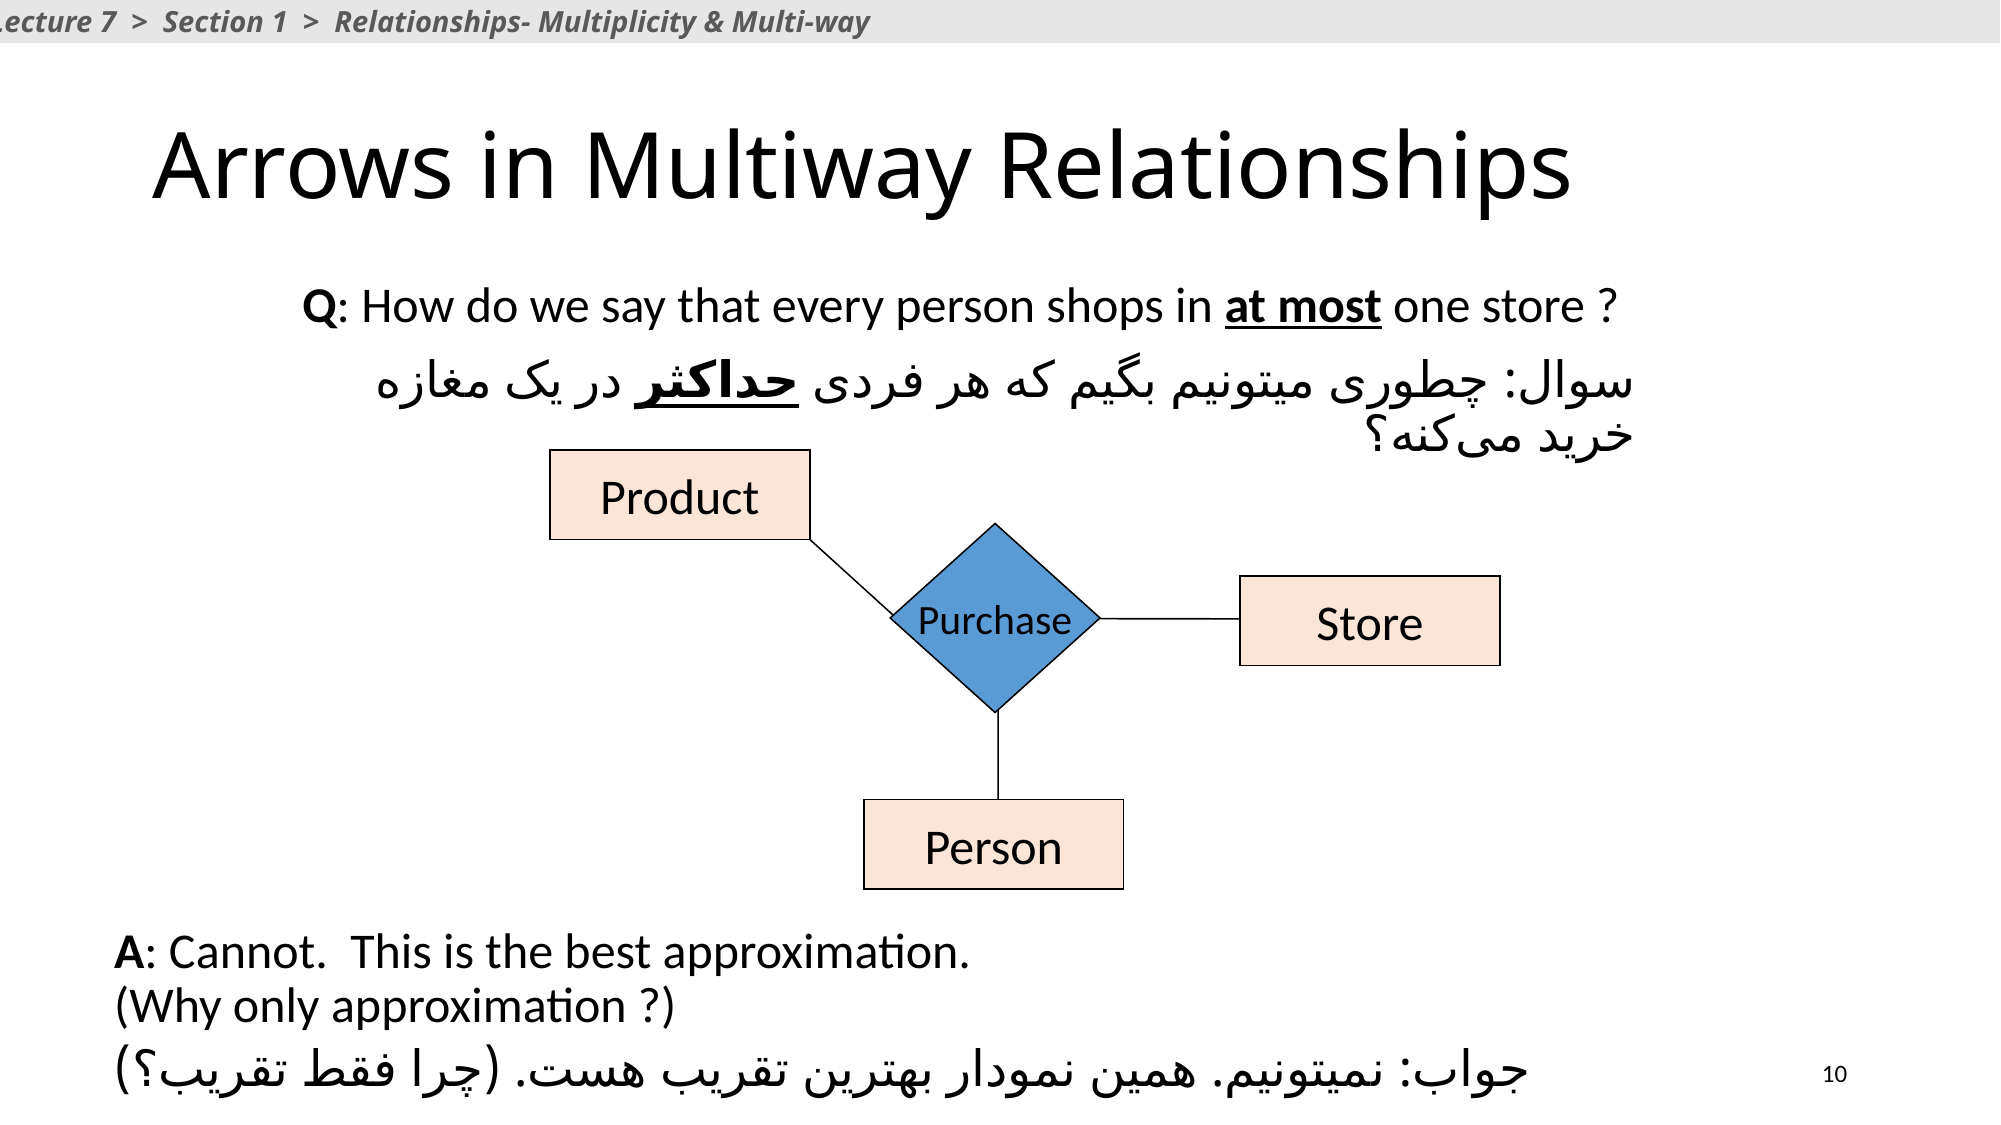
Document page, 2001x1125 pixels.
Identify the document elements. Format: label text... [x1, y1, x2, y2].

slide_number 10 [1546, 1042, 1863, 1103]
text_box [0, 0, 2000, 47]
list Q: How do we say that every person shops in at most one store ? سوال: چطوری میتونیم بگیم که هر فردی حداکثر در یک مغازه خرید می‌کنه؟ [287, 278, 1651, 925]
title Arrows in Multiway Relationships [137, 59, 1863, 278]
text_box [549, 449, 1500, 890]
text_box A: Cannot. This is the best approximation. (Why only approximation ?) جواب: نمیتونیم. همین نمودار بهترین تقریب هست. (چرا فقط تقریب؟) [99, 918, 1546, 1106]
